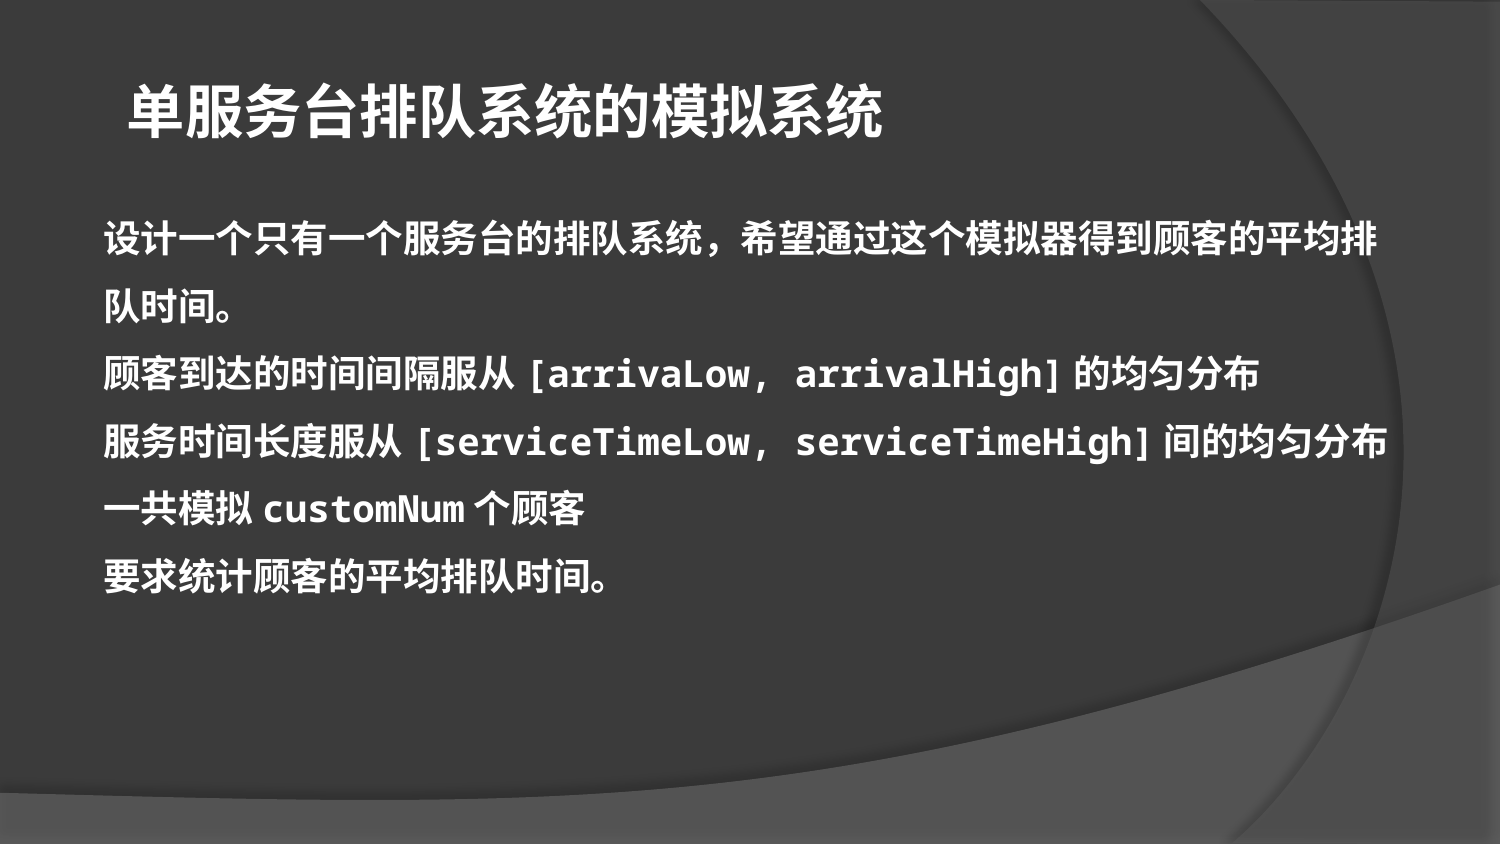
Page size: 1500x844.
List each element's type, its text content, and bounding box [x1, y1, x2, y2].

text_box 单服务台排队系统的模拟系统 [112, 67, 1188, 153]
text_box 设计一个只有一个服务台的排队系统，希望通过这个模拟器得到顾客的平均排队时间。 顾客到达的时间间隔服从[arrivaLow, arrivalHigh]的均匀分布 服务时间长度服从[serviceTimeLow, serviceTimeHigh]间的均匀分布 一共模拟customNum个顾客 要求统计顾客的平均排队时间。 [88, 185, 1424, 606]
